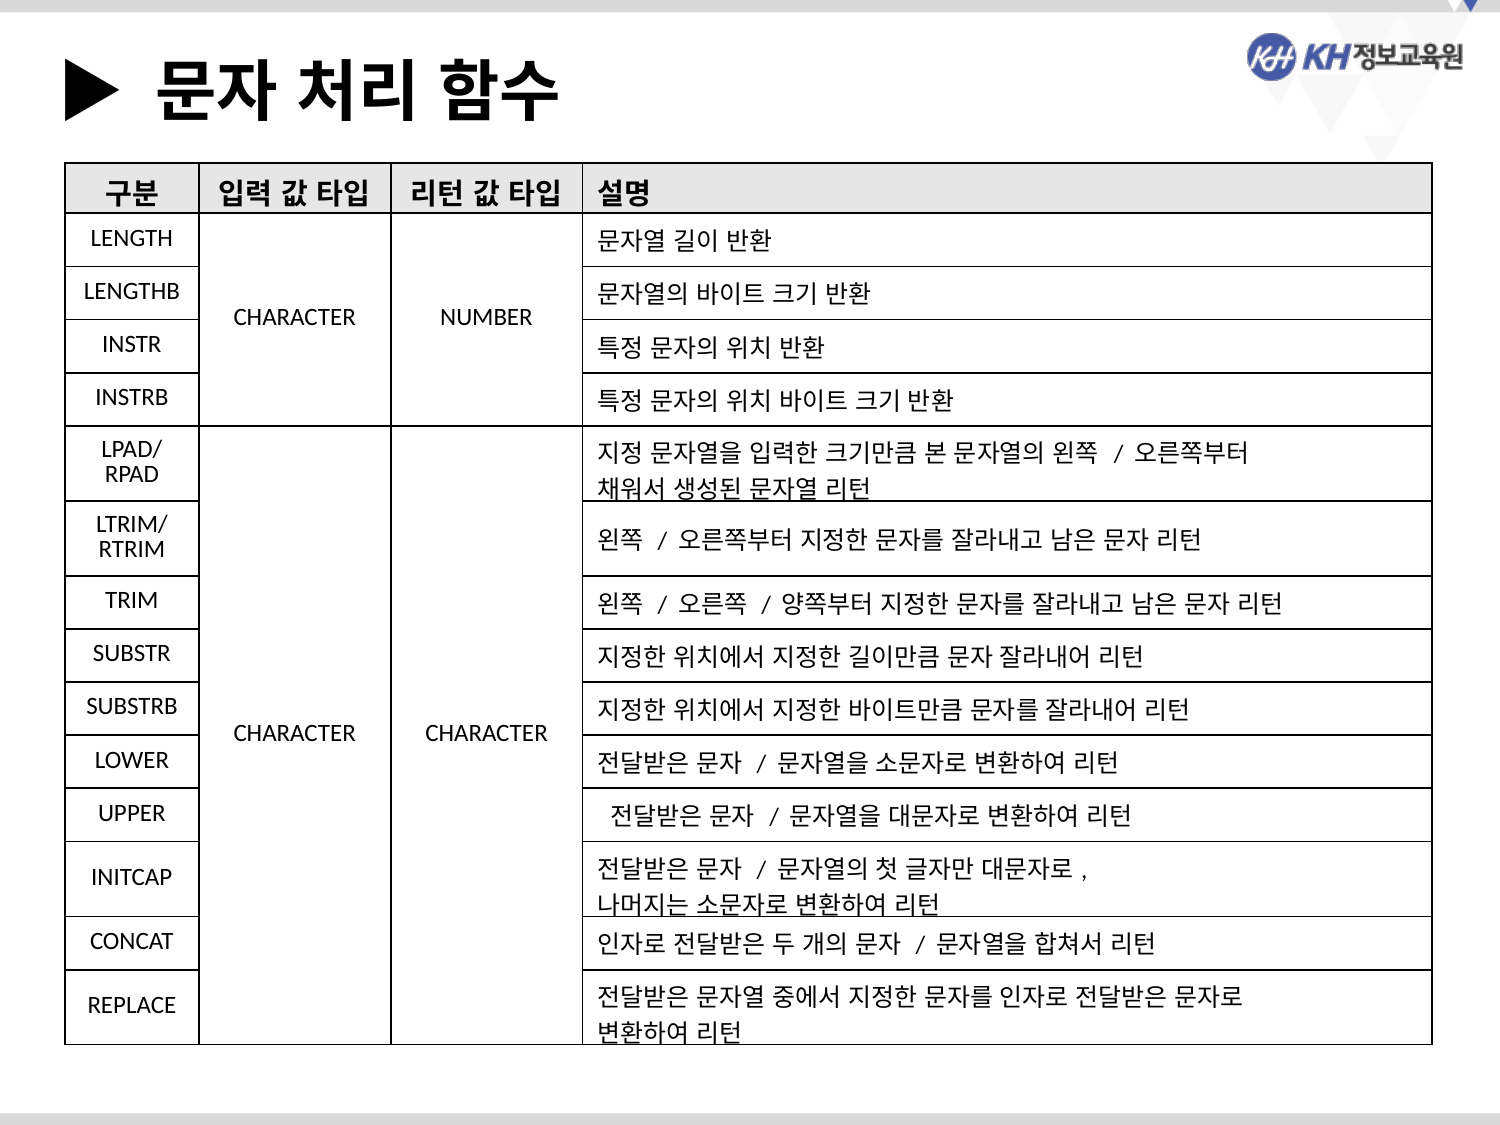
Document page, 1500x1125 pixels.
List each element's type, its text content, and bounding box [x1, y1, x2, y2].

table_header 설명 [583, 164, 1431, 212]
table_cell REPLACE [66, 971, 198, 1044]
table_cell CHARACTER [200, 427, 390, 1044]
table_cell UPPER [66, 789, 198, 841]
table_cell 인자로 전달받은 두 개의 문자 / 문자열을 합쳐서 리턴 [583, 917, 1431, 969]
table_cell 왼쪽 / 오른쪽 / 양쪽부터 지정한 문자를 잘라내고 남은 문자 리턴 [583, 577, 1431, 628]
table_cell NUMBER [392, 214, 582, 425]
table_cell LTRIM/ RTRIM [66, 502, 198, 575]
table_cell 전달받은 문자 / 문자열을 소문자로 변환하여 리턴 [583, 736, 1431, 787]
table_cell 특정 문자의 위치 바이트 크기 반환 [583, 374, 1431, 425]
table_cell 지정 문자열을 입력한 크기만큼 본 문자열의 왼쪽 / 오른쪽부터 채워서 생성된 문자열 리턴 [583, 427, 1431, 500]
table_cell INITCAP [66, 842, 198, 916]
table_header 리턴 값 타입 [392, 164, 582, 212]
table_cell 문자열 길이 반환 [583, 214, 1431, 266]
table_cell 문자열의 바이트 크기 반환 [583, 267, 1431, 319]
table_cell CONCAT [66, 917, 198, 969]
table_cell LENGTH [66, 214, 198, 266]
table_cell 지정한 위치에서 지정한 바이트만큼 문자를 잘라내어 리턴 [583, 683, 1431, 734]
table_cell INSTRB [66, 374, 198, 425]
table_cell SUBSTRB [66, 683, 198, 734]
table_cell CHARACTER [392, 427, 582, 1044]
picture [0, 0, 1500, 1113]
table_cell 전달받은 문자 / 문자열을 대문자로 변환하여 리턴 [583, 789, 1431, 841]
table_header 구분 [66, 164, 198, 212]
table_cell 특정 문자의 위치 반환 [583, 320, 1431, 372]
table_cell LPAD/ RPAD [66, 427, 198, 500]
text_box ▶ 문자 처리 함수 [42, 41, 1460, 137]
table_cell TRIM [66, 577, 198, 628]
table_cell CHARACTER [200, 214, 390, 425]
table_cell 왼쪽 / 오른쪽부터 지정한 문자를 잘라내고 남은 문자 리턴 [583, 502, 1431, 575]
table_header 입력 값 타입 [200, 164, 390, 212]
table_cell INSTR [66, 320, 198, 372]
table_cell 지정한 위치에서 지정한 길이만큼 문자 잘라내어 리턴 [583, 630, 1431, 681]
table_cell 전달받은 문자열 중에서 지정한 문자를 인자로 전달받은 문자로 변환하여 리턴 [583, 971, 1431, 1044]
table_cell LENGTHB [66, 267, 198, 319]
table_cell SUBSTR [66, 630, 198, 681]
table_cell 전달받은 문자 / 문자열의 첫 글자만 대문자로, 나머지는 소문자로 변환하여 리턴 [583, 842, 1431, 916]
table_cell LOWER [66, 736, 198, 787]
